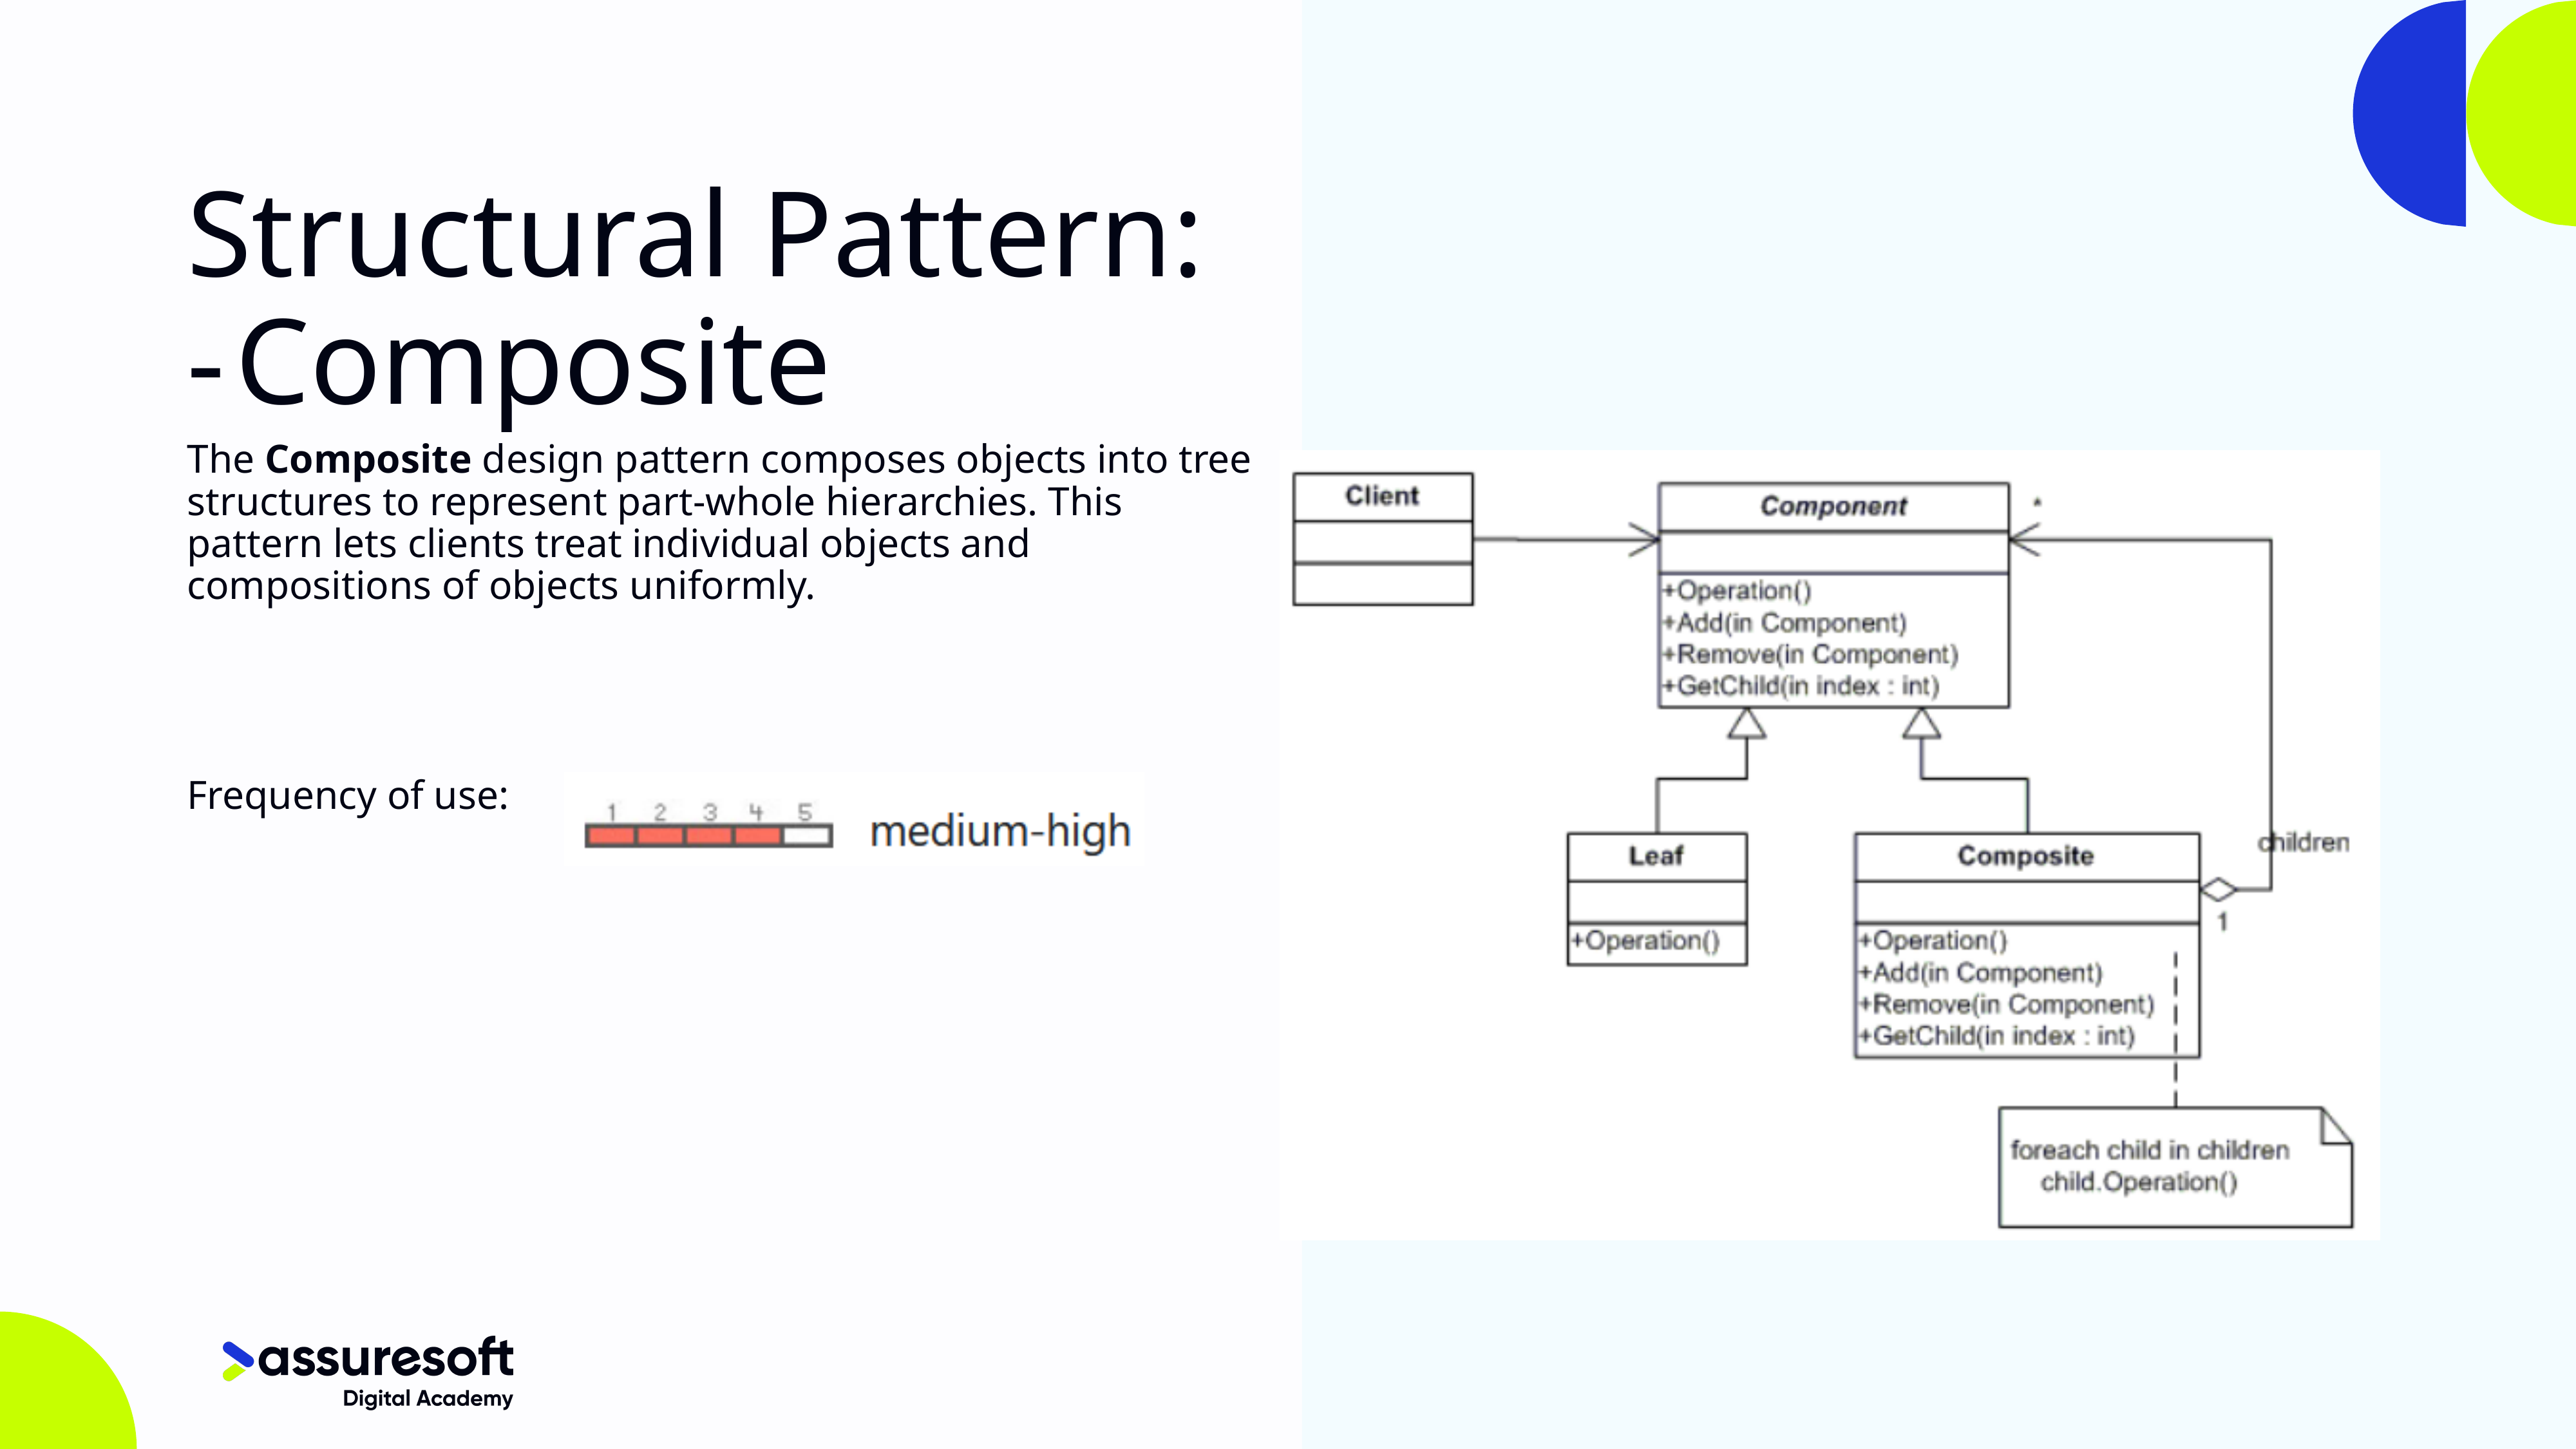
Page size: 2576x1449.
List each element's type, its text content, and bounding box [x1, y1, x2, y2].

picture [564, 772, 1144, 866]
picture [1280, 450, 2380, 1240]
picture [223, 1336, 513, 1410]
list The Composite design pattern composes objects into tree structures to represent part-whole hierarchies. This pattern lets clients treat individual objects and compositions of objects uniformly. Frequency of use: [177, 435, 1264, 1240]
title Structural Pattern: Composite [177, 97, 2399, 435]
